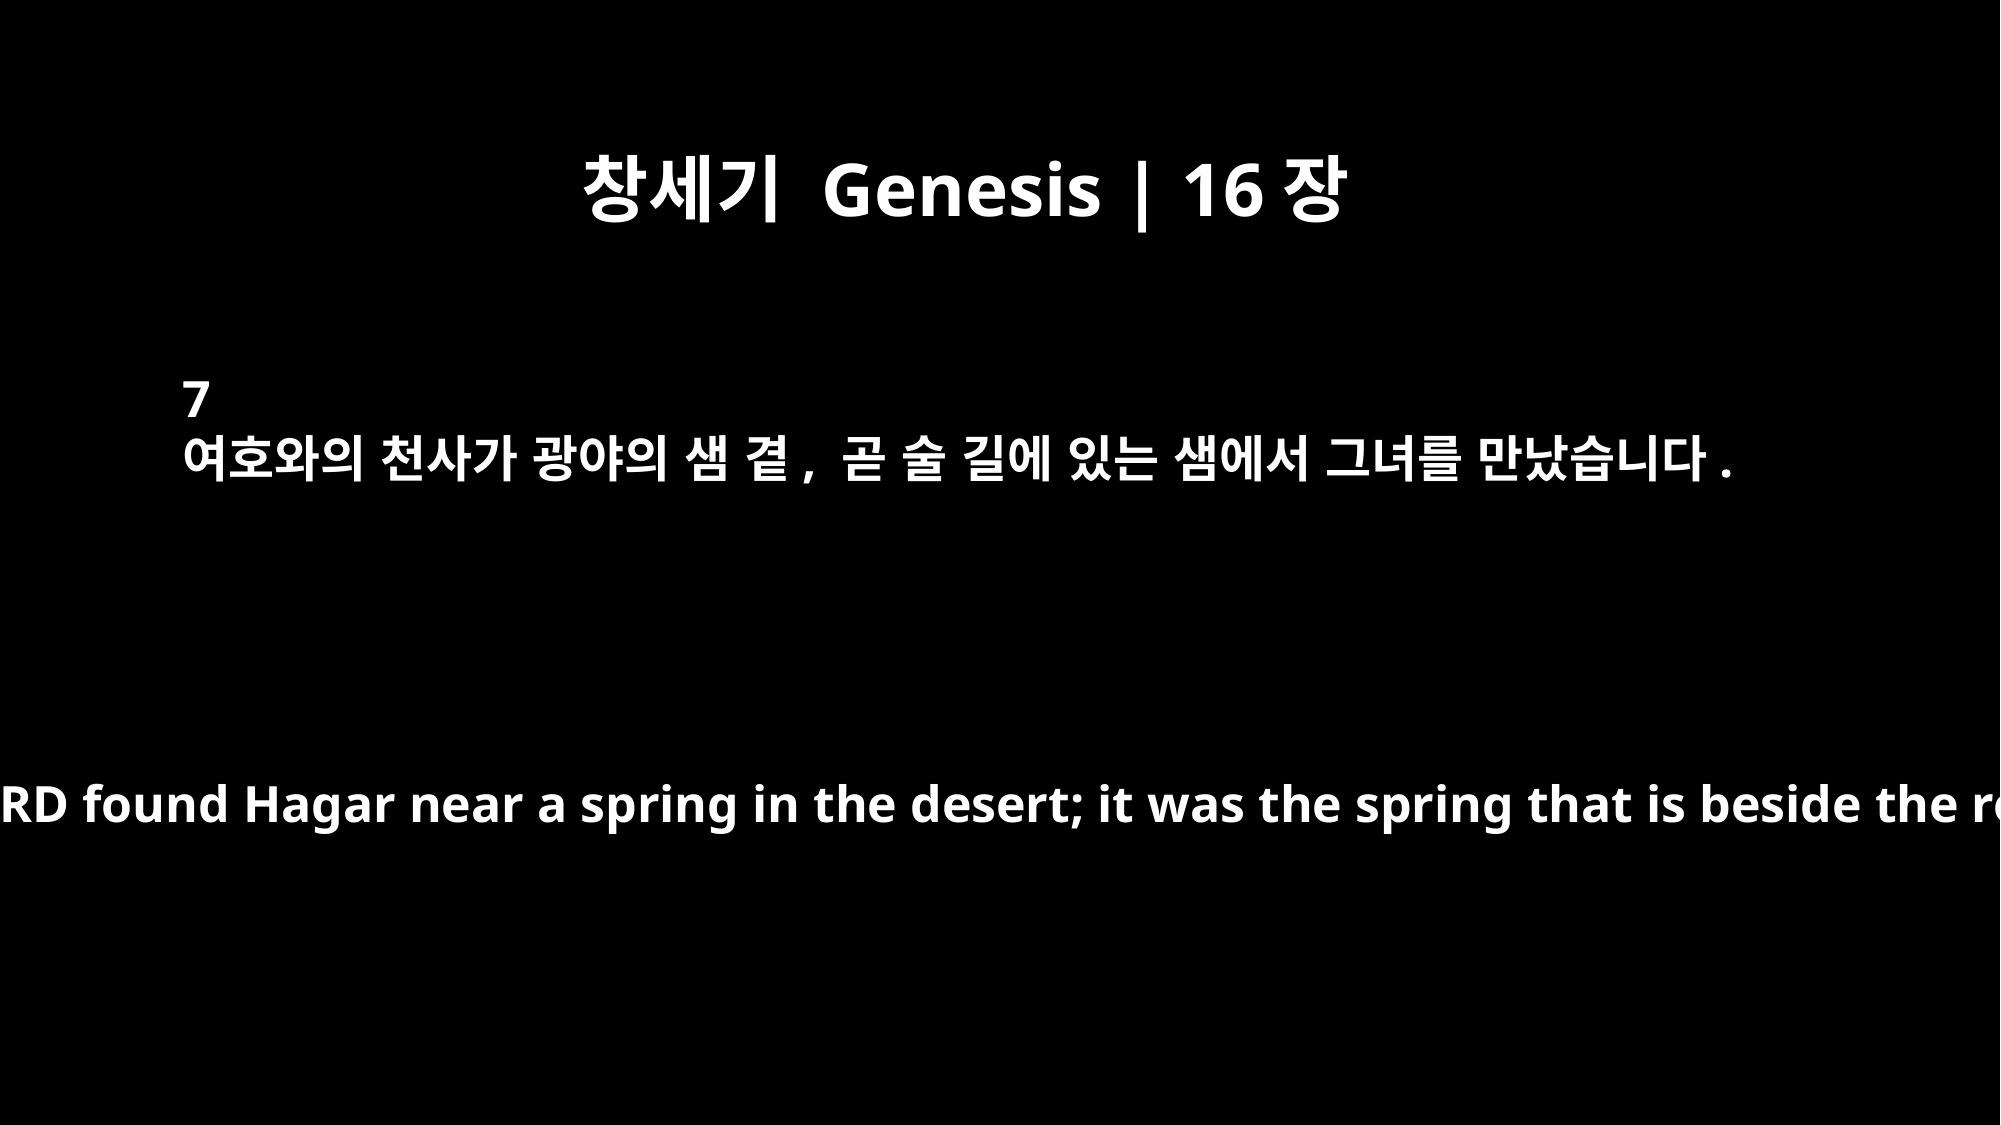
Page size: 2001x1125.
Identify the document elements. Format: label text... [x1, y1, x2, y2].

text_box 창세기 Genesis | 16장 [566, 136, 1365, 239]
text_box The angel of the LORD found Hagar near a spring in the desert; it was the spring that is beside the road to Shur. [0, 764, 2000, 840]
text_box 7 여호와의 천사가 광야의 샘 곁, 곧 술 길에 있는 샘에서 그녀를 만났습니다. [167, 359, 1749, 495]
